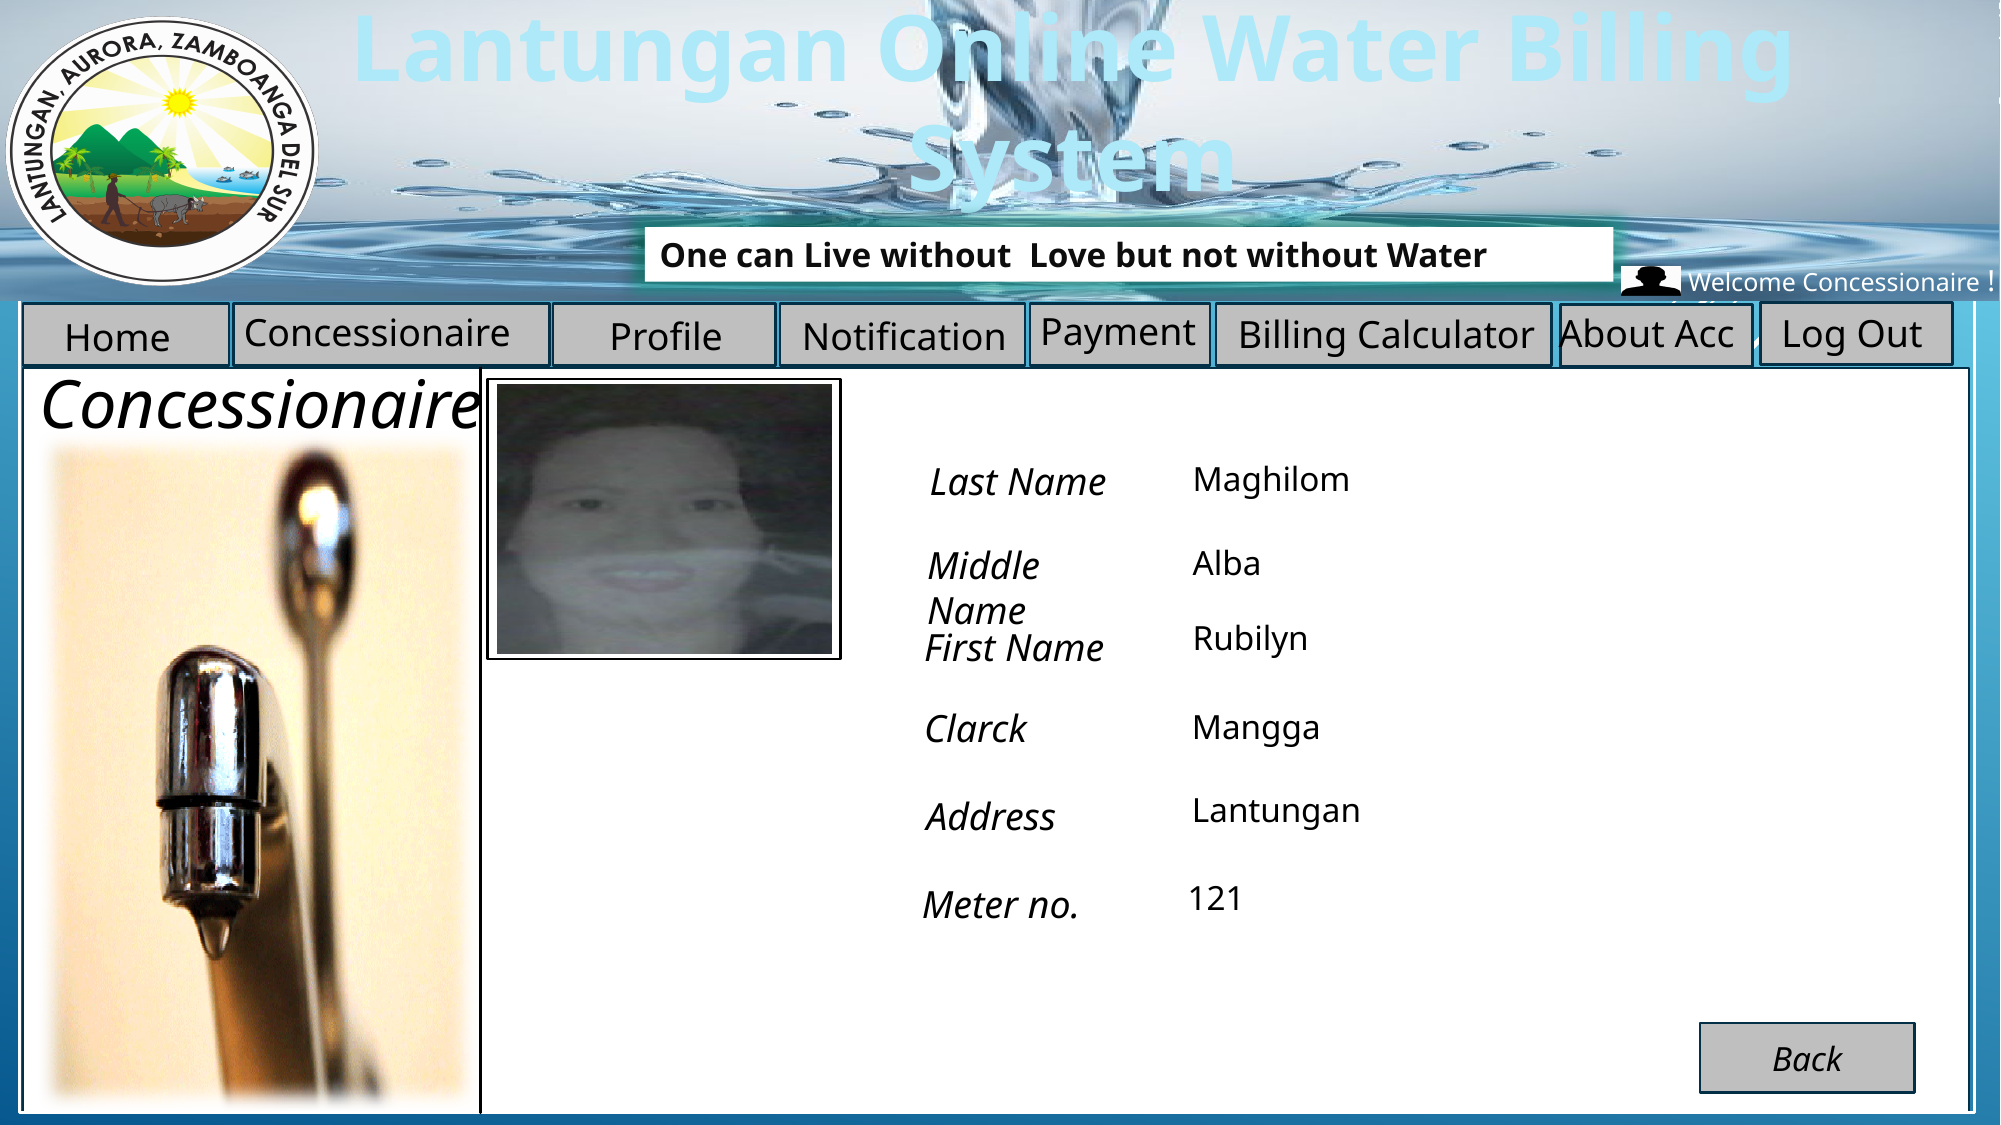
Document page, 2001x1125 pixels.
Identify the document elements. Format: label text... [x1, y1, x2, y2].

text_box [1025, 300, 1224, 366]
text_box Last Name [914, 450, 1125, 511]
text_box [18, 301, 479, 1114]
text_box Maghilom [1177, 450, 1413, 506]
text_box [486, 378, 842, 660]
picture [37, 430, 480, 1112]
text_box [779, 303, 1030, 367]
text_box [228, 301, 550, 409]
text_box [1779, 302, 1953, 365]
text_box Back [1699, 1022, 1916, 1094]
text_box Meter no. [907, 873, 1118, 934]
text_box 121 [1173, 869, 1408, 925]
text_box Lantungan [1177, 781, 1412, 837]
text_box First Name [909, 616, 1120, 697]
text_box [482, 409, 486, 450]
text_box Clarck [909, 697, 1120, 758]
text_box Middle Name [912, 535, 1152, 640]
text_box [0, 0, 1999, 301]
text_box [482, 301, 1976, 1114]
text_box Concessionaire [25, 368, 479, 450]
picture [1620, 265, 1682, 296]
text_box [22, 302, 228, 368]
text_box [552, 303, 776, 367]
text_box Welcome Concessionaire ! [1779, 254, 2000, 305]
text_box Mangga [1177, 698, 1412, 754]
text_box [1215, 303, 1543, 366]
picture [496, 384, 832, 654]
text_box Rubilyn [1177, 609, 1413, 665]
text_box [1543, 301, 1779, 367]
text_box Address [911, 785, 1122, 846]
text_box Alba [1177, 535, 1413, 590]
